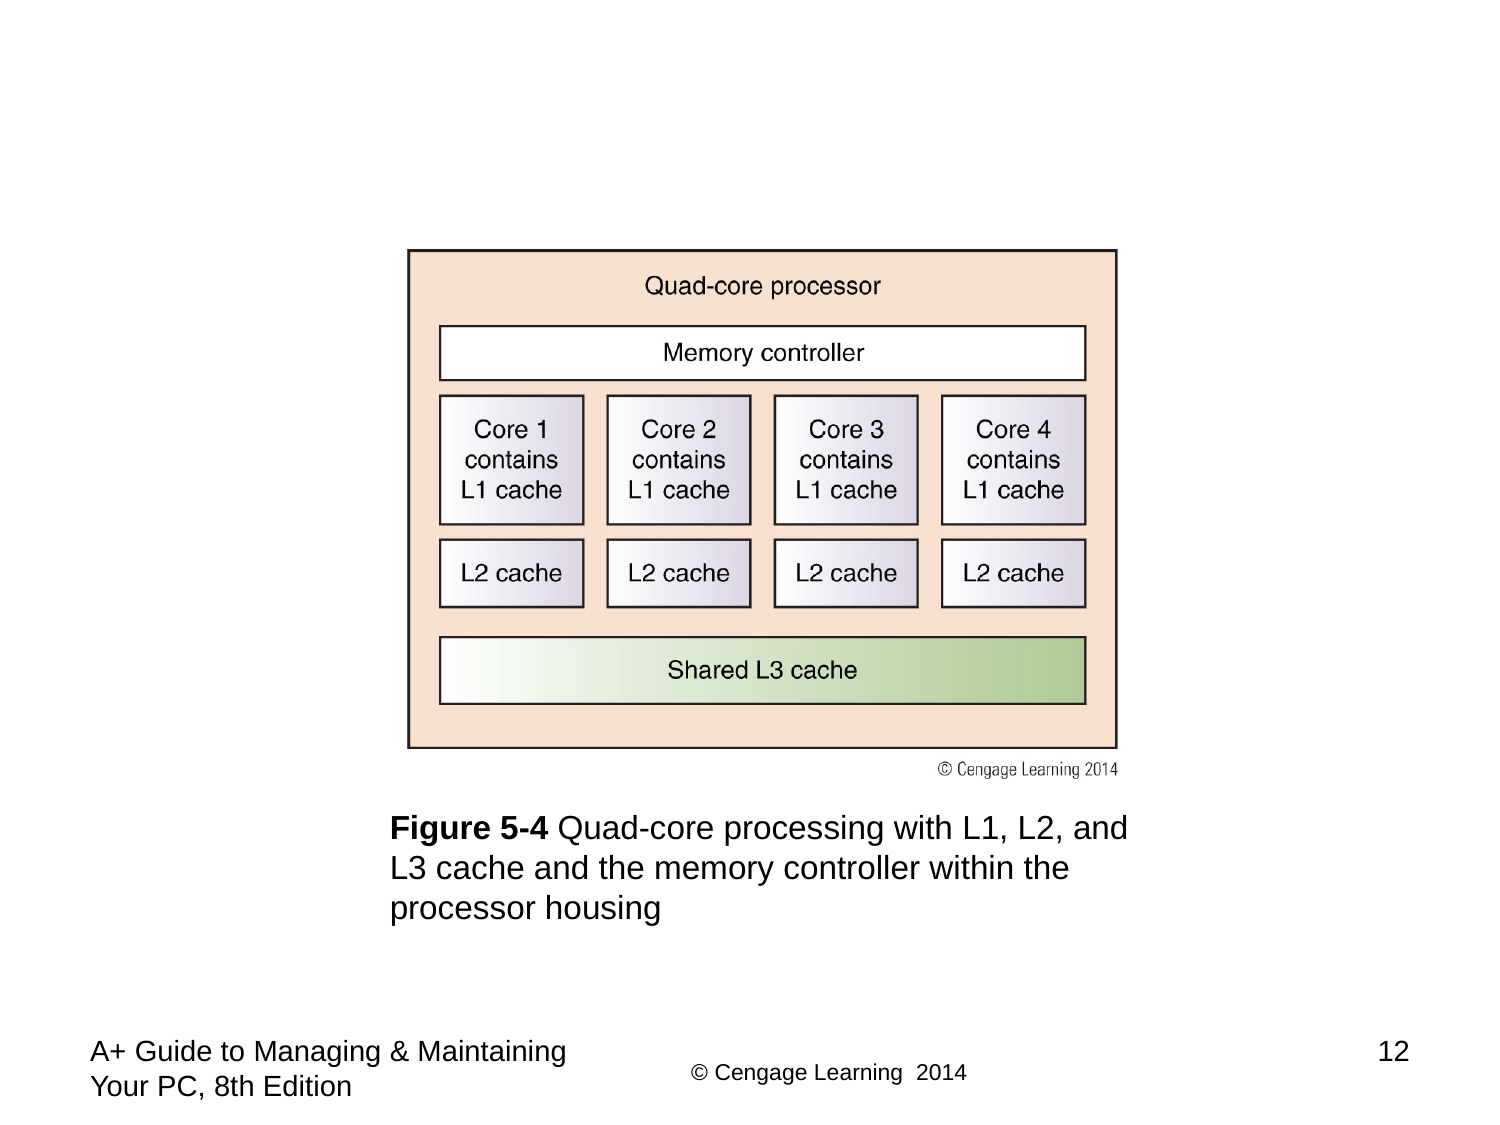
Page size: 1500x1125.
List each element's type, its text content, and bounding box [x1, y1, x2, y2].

footer A+ Guide to Managing & Maintaining Your PC, 8th Edition [74, 1024, 626, 1103]
text_box Figure 5-4 Quad-core processing with L1, L2, and L3 cache and the memory controller within the processor housing [375, 798, 1150, 934]
slide_number 12 [1074, 1024, 1426, 1103]
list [406, 249, 1118, 779]
